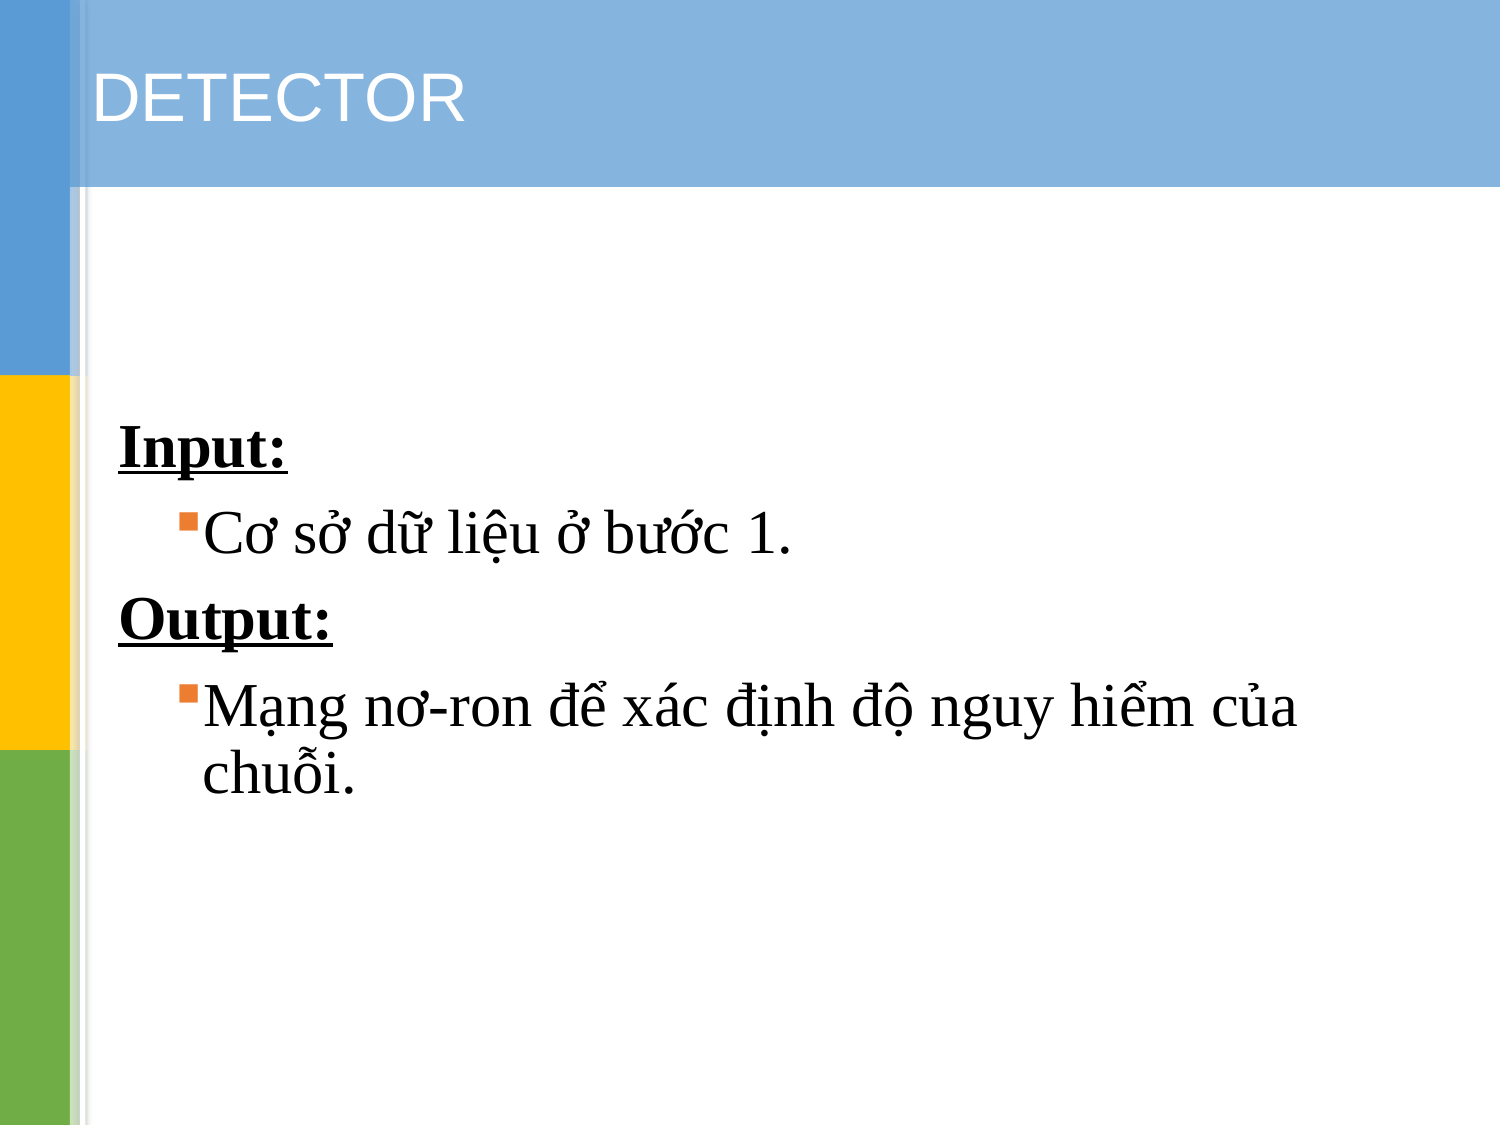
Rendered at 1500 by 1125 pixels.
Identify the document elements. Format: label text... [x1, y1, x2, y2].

title DETECTOR [0, 0, 1500, 187]
list Input: Cơ sở dữ liệu ở bước 1. Output: Mạng nơ-ron để xác định độ nguy hiểm của chuỗi. [103, 405, 1397, 1014]
